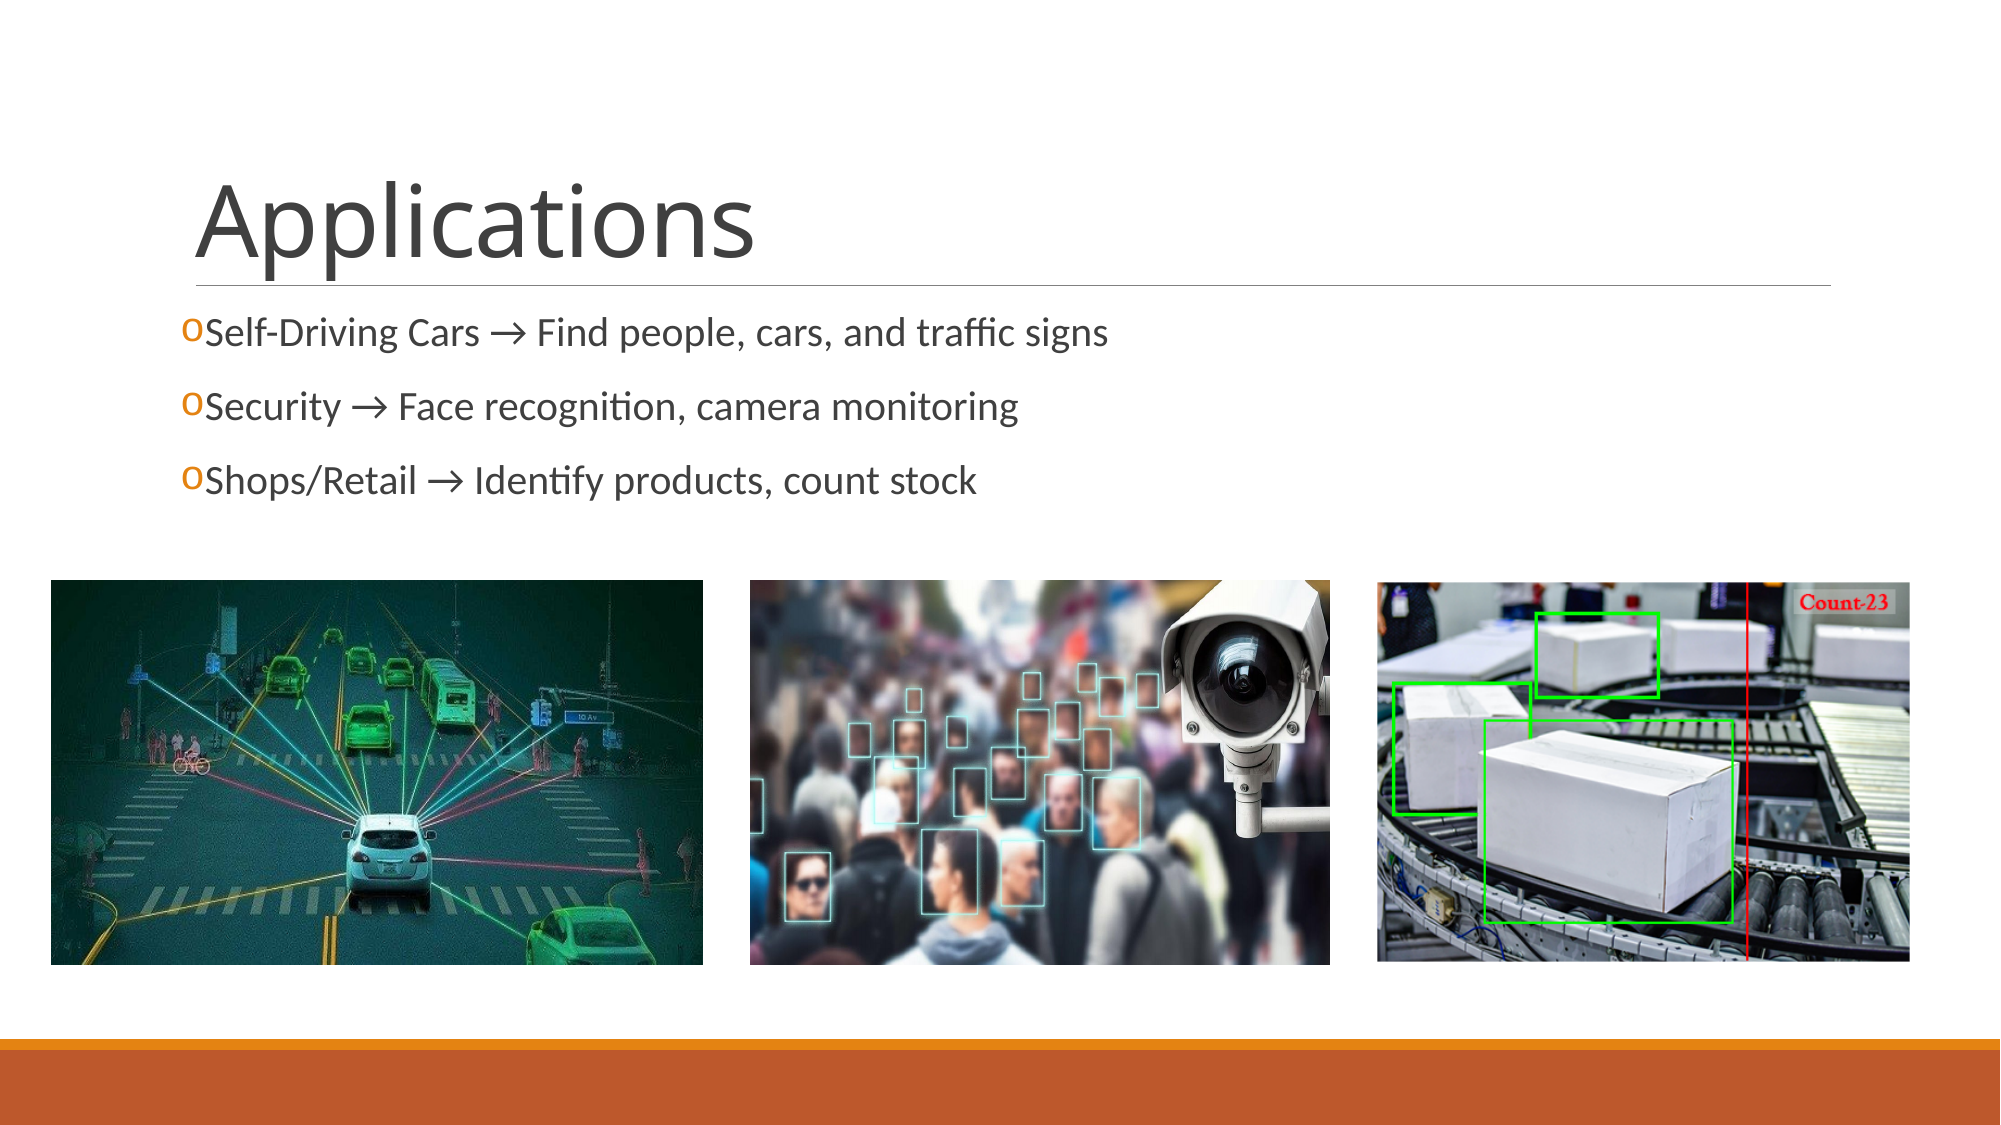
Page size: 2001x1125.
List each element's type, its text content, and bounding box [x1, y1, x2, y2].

list Self-Driving Cars → Find people, cars, and traffic signs Security → Face recognition, camera monitoring Shops/Retail → Identify products, count stock [180, 302, 1144, 621]
picture [750, 580, 1330, 965]
title Applications [180, 47, 1830, 285]
picture [50, 580, 703, 965]
picture [1376, 580, 1911, 965]
